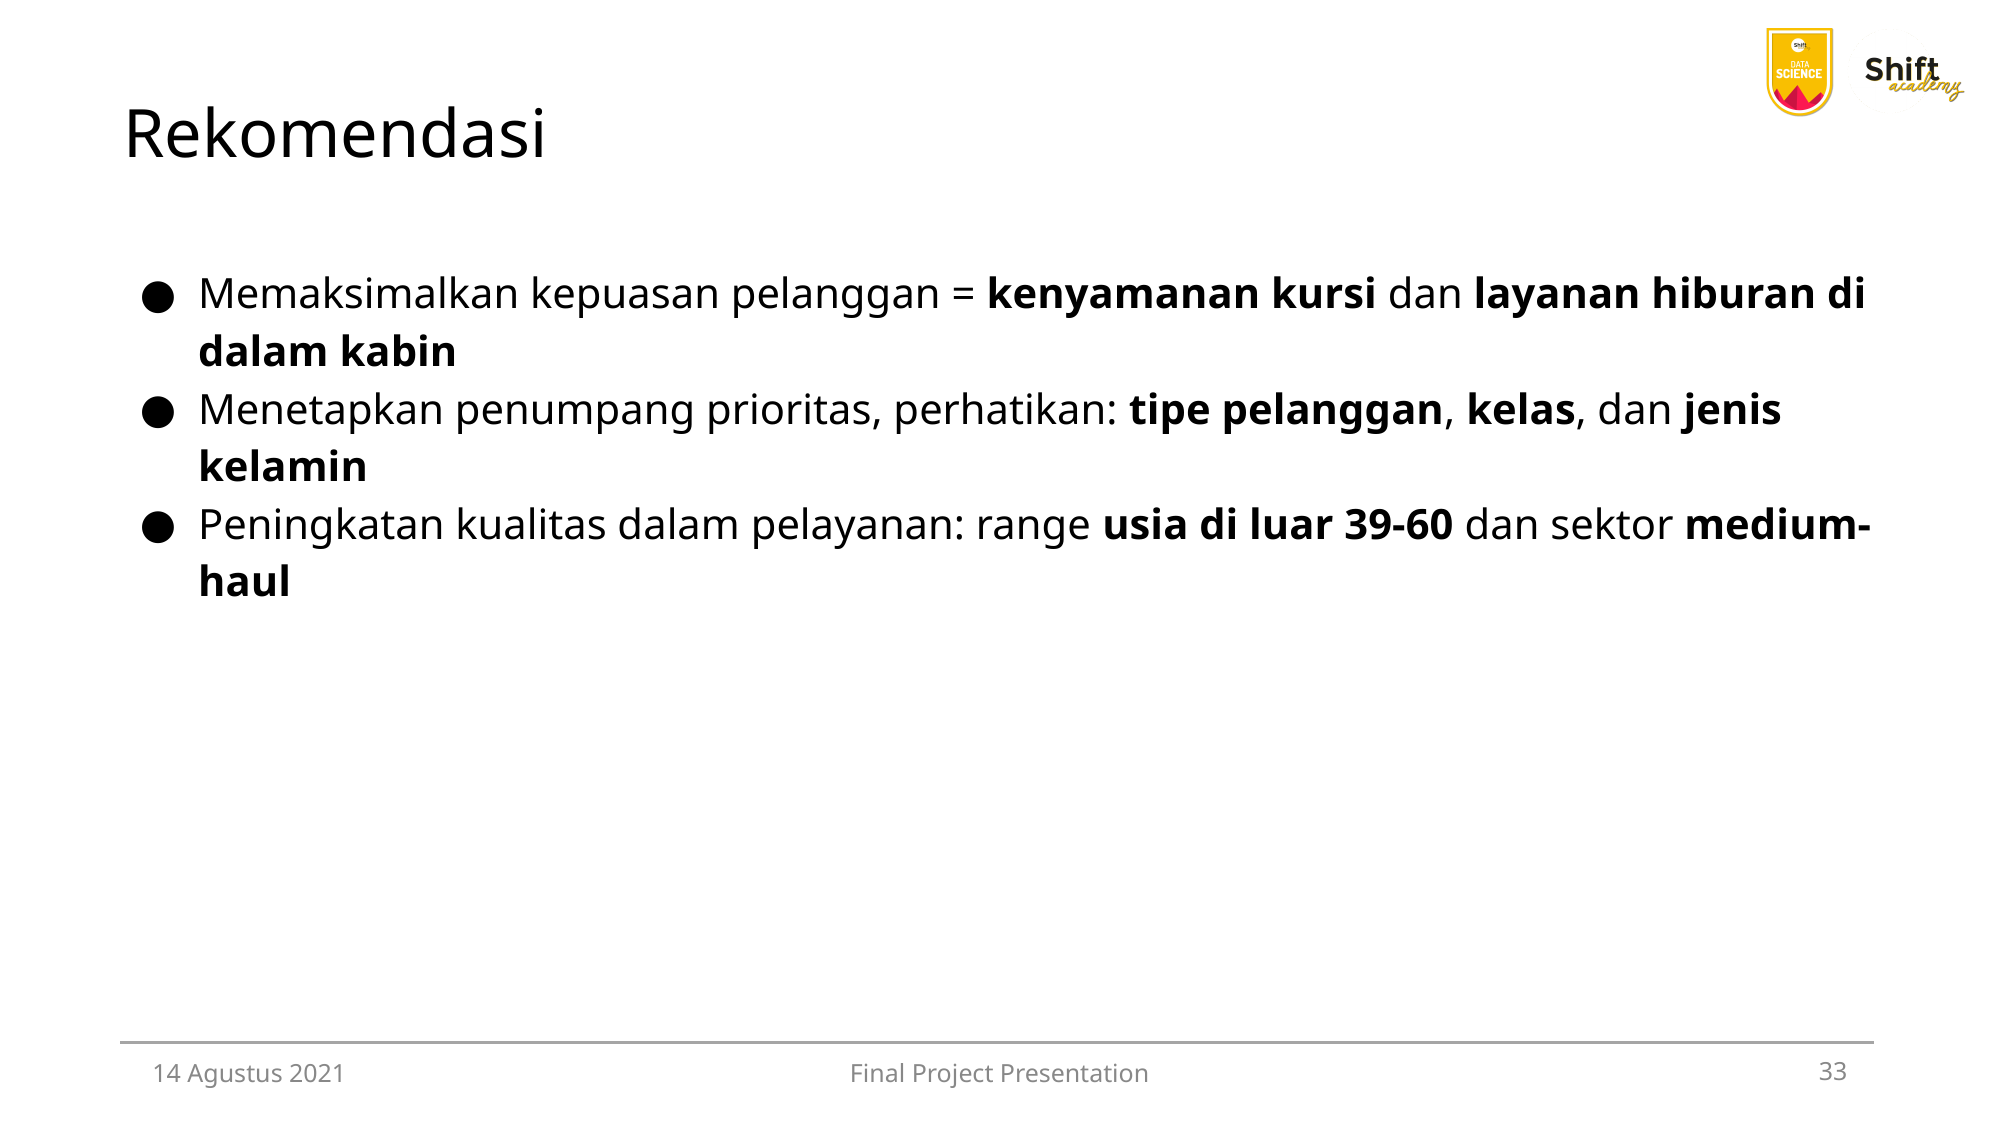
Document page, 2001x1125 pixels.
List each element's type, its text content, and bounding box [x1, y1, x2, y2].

text_box Rekomendasi [108, 27, 1834, 244]
text_box Memaksimalkan kepuasan pelanggan = kenyamanan kursi dan layanan hiburan di dalam kabin Menetapkan penumpang prioritas, perhatikan: tipe pelanggan, kelas, dan jenis kelamin Peningkatan kualitas dalam pelayanan: range usia di luar 39-60 dan sektor medium- haul [108, 244, 1887, 620]
slide_number 14 Agustus 2021 [137, 1054, 588, 1103]
slide_number ‹#› [1412, 1054, 1863, 1103]
footer Final Project Presentation [662, 1054, 1338, 1103]
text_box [1751, 23, 1969, 119]
